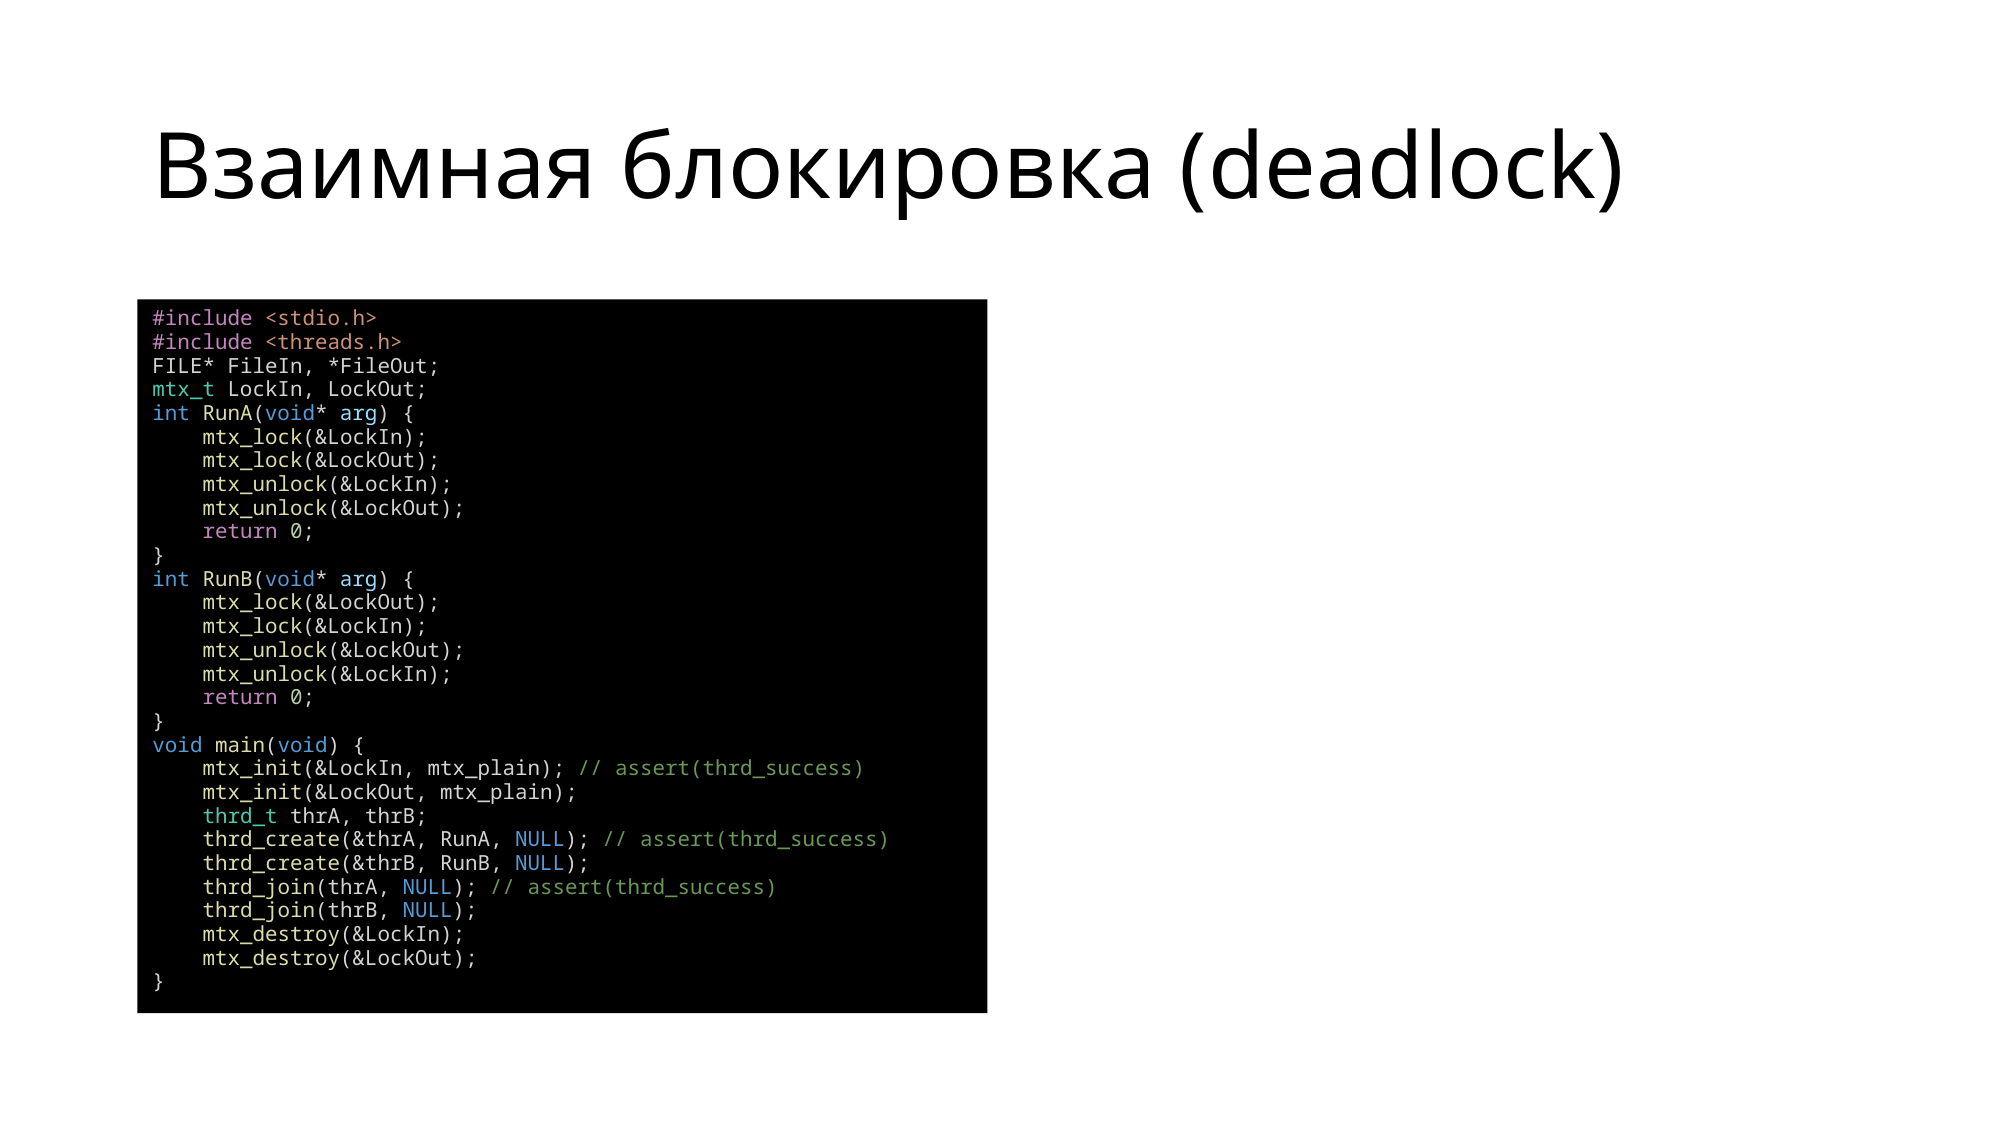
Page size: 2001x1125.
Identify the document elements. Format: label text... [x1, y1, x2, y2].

list #include <stdio.h> #include <threads.h> FILE* FileIn, *FileOut; mtx_t LockIn, LockOut; int RunA(void* arg) { mtx_lock(&LockIn); mtx_lock(&LockOut); mtx_unlock(&LockIn); mtx_unlock(&LockOut); return 0; } int RunB(void* arg) { mtx_lock(&LockOut); mtx_lock(&LockIn); mtx_unlock(&LockOut); mtx_unlock(&LockIn); return 0; } void main(void) { mtx_init(&LockIn, mtx_plain); // assert(thrd_success) mtx_init(&LockOut, mtx_plain); thrd_t thrA, thrB; thrd_create(&thrA, RunA, NULL); // assert(thrd_success) thrd_create(&thrB, RunB, NULL); thrd_join(thrA, NULL); // assert(thrd_success) thrd_join(thrB, NULL); mtx_destroy(&LockIn); mtx_destroy(&LockOut); } [137, 299, 988, 1014]
title Взаимная блокировка (deadlock) [137, 59, 1863, 278]
